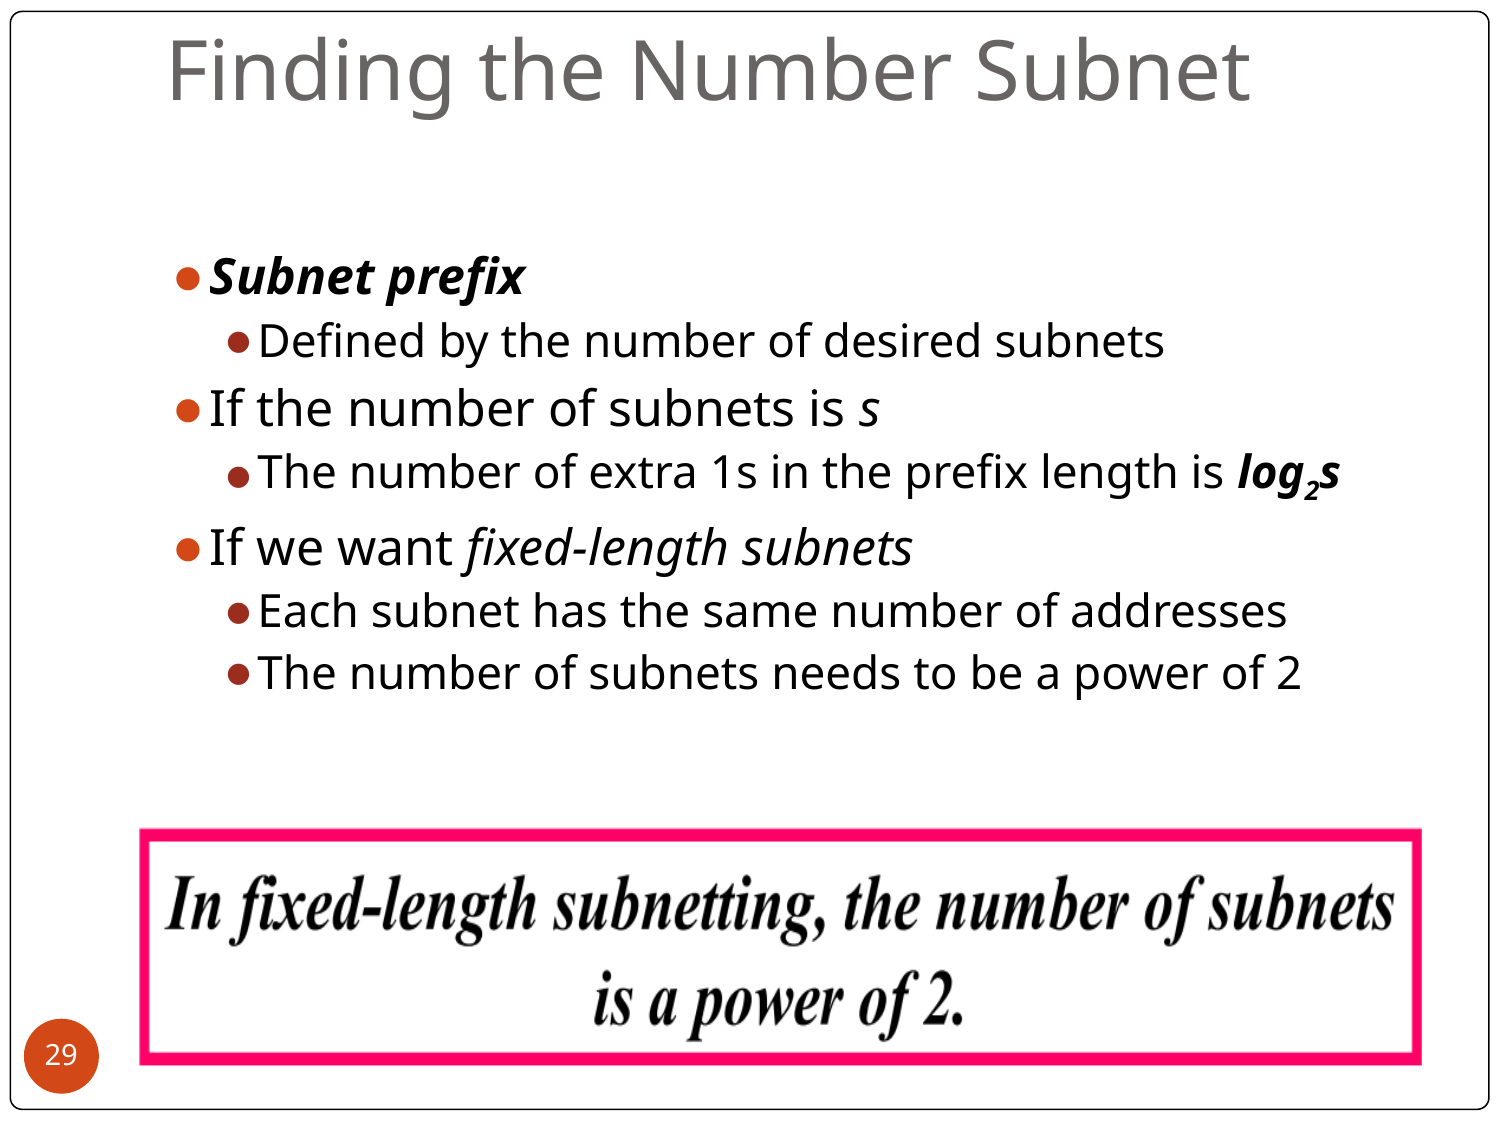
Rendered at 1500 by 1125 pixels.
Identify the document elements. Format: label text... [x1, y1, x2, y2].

text_box ‹#› [23, 1018, 99, 1094]
list Subnet prefix Defined by the number of desired subnets If the number of subnets is s The number of extra 1s in the prefix length is log2s If we want fixed-length subnets Each subnet has the same number of addresses The number of subnets needs to be a power of 2 [150, 237, 1425, 785]
picture [136, 808, 1461, 1075]
title Finding the Number Subnet [150, 45, 1425, 233]
